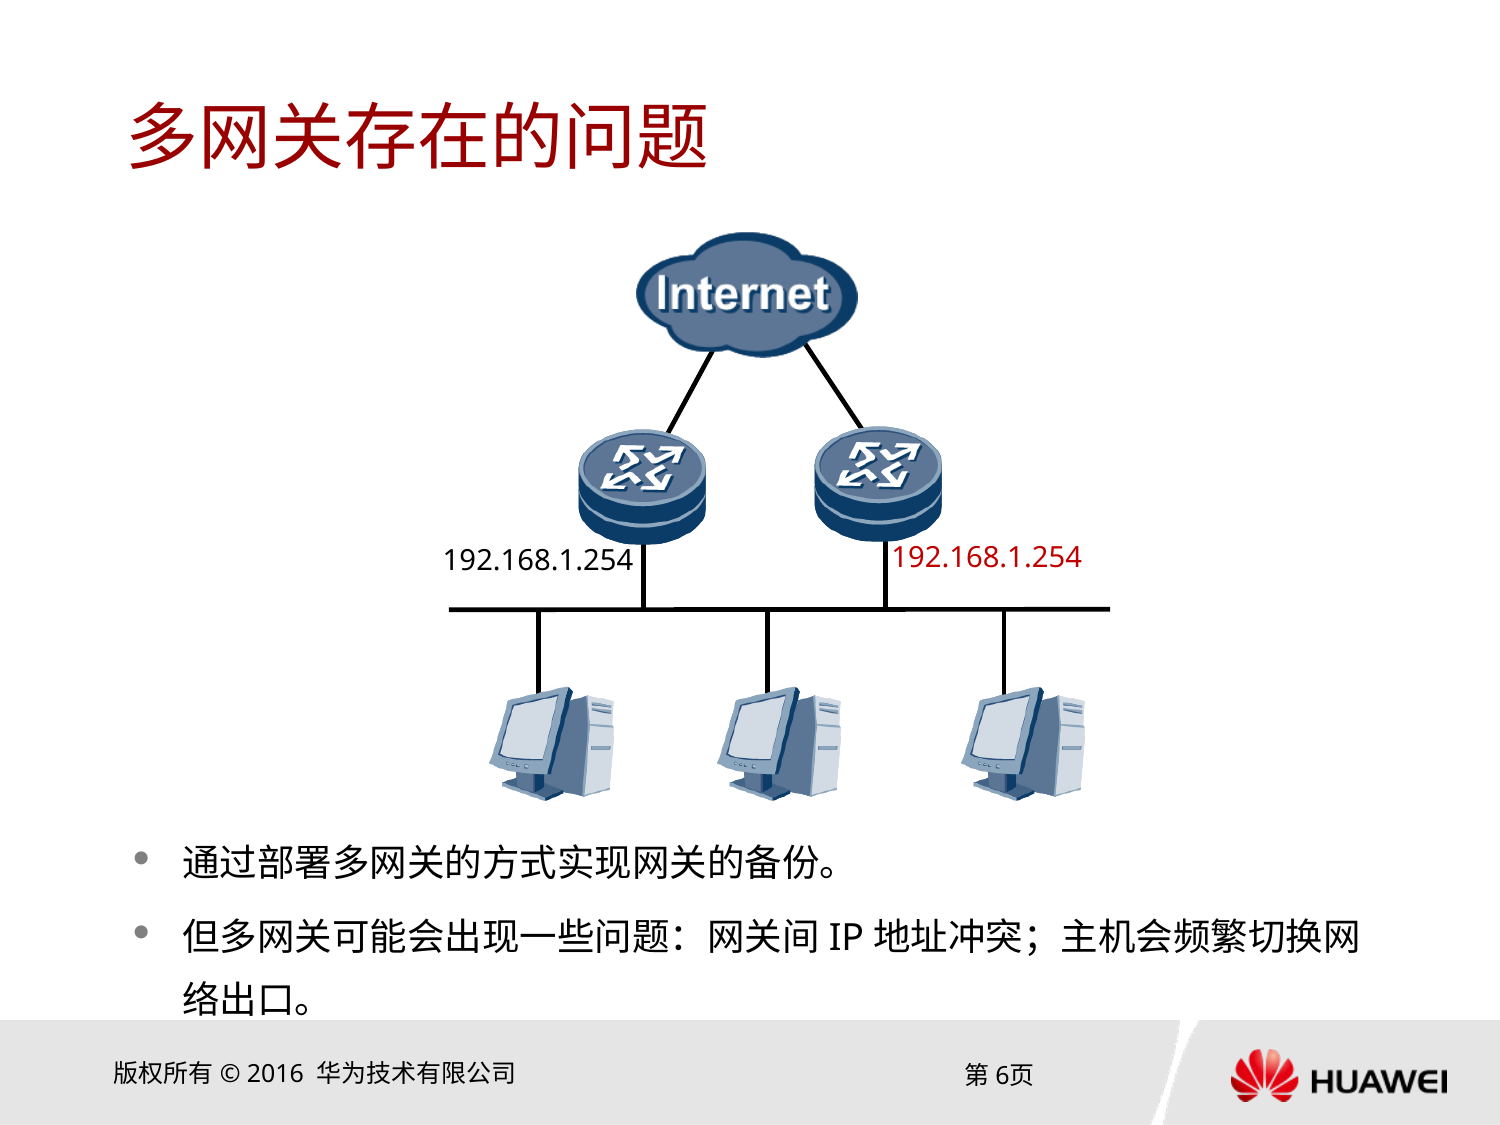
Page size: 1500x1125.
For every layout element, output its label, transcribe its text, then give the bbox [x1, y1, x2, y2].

picture [0, 1020, 1500, 1125]
picture [578, 429, 706, 545]
title 多网关存在的问题 [111, 63, 1378, 207]
picture [961, 684, 1086, 801]
picture [716, 684, 841, 801]
picture [489, 684, 614, 801]
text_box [655, 366, 733, 457]
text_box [785, 314, 1096, 608]
list 通过部署多网关的方式实现网关的备份。 但多网关可能会出现一些问题：网关间IP地址冲突；主机会频繁切换网络出口。 [119, 814, 1400, 1024]
picture [636, 231, 858, 358]
text_box 192.168.1.254 [426, 533, 639, 585]
